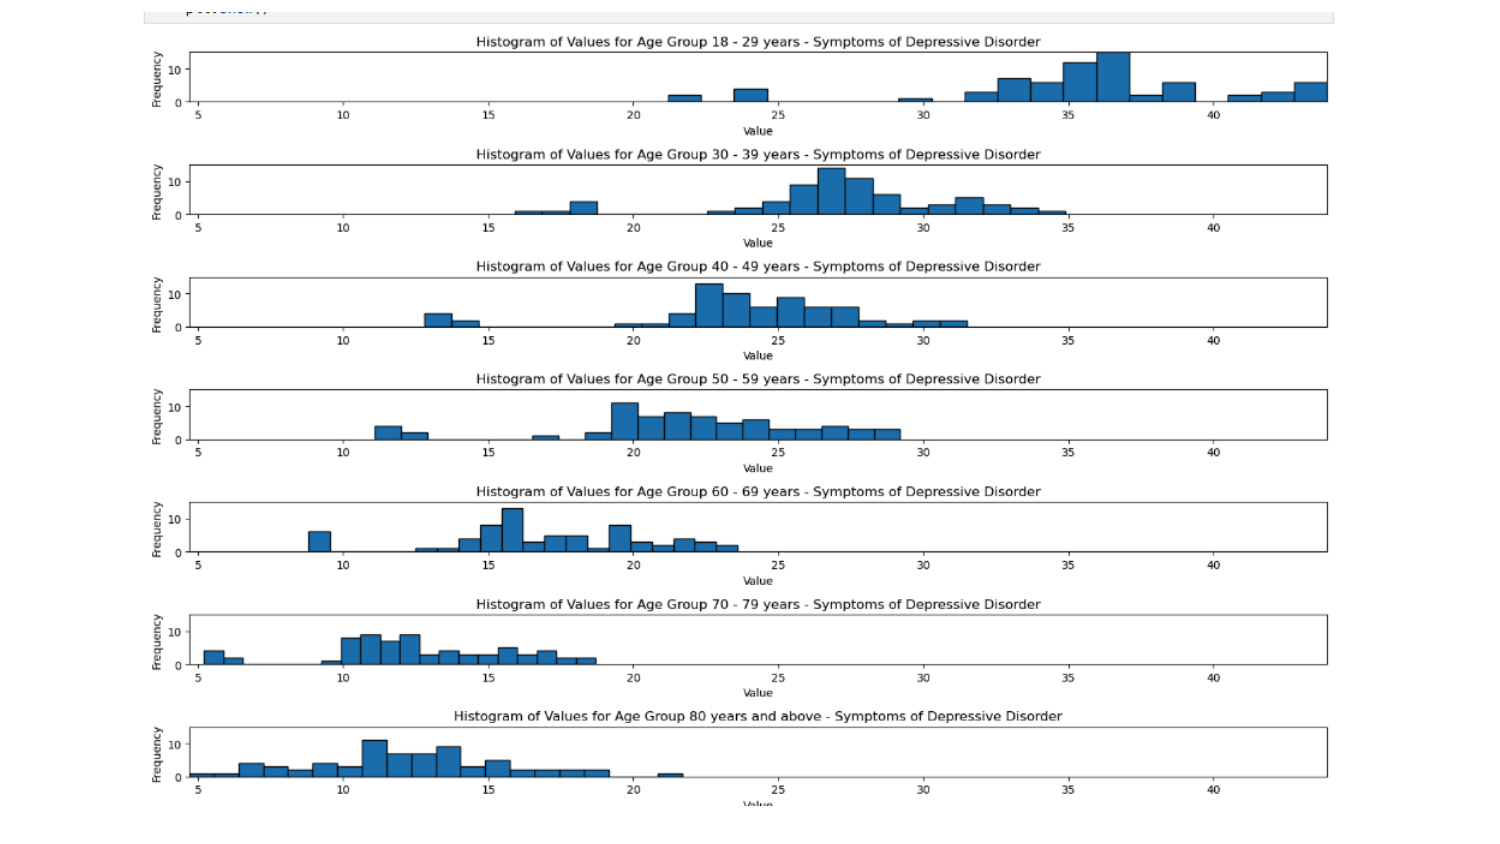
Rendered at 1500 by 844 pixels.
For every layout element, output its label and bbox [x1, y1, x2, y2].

picture [84, 11, 1345, 807]
